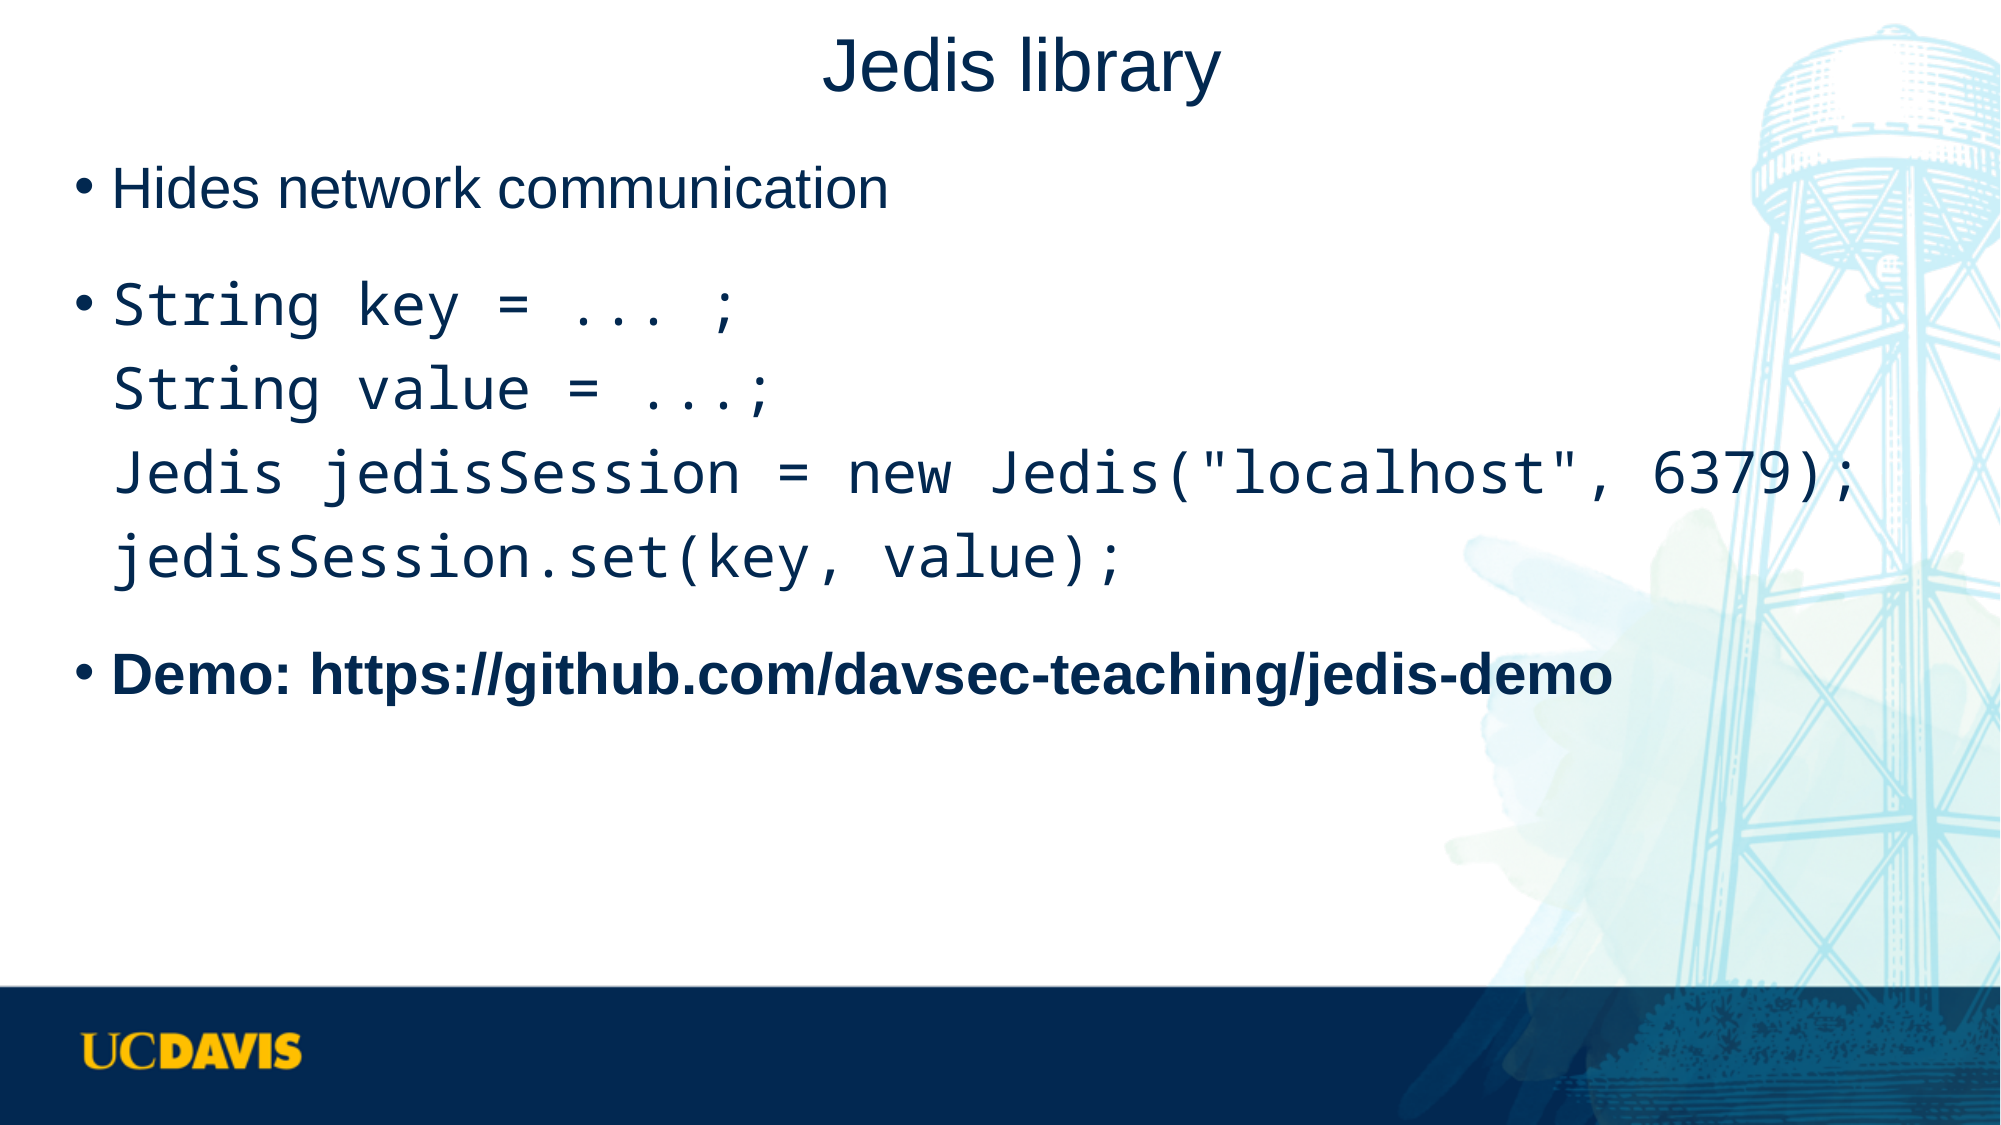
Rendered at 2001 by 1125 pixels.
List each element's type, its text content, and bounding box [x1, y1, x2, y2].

title Jedis library [0, 0, 2000, 115]
picture [0, 0, 2001, 1125]
list Hides network communication String key = ... ; String value = ...; Jedis jedisSession = new Jedis("localhost", 6379); jedisSession.set(key, value); Demo: https://github.com/davsec-teaching/jedis-demo [59, 128, 1938, 985]
